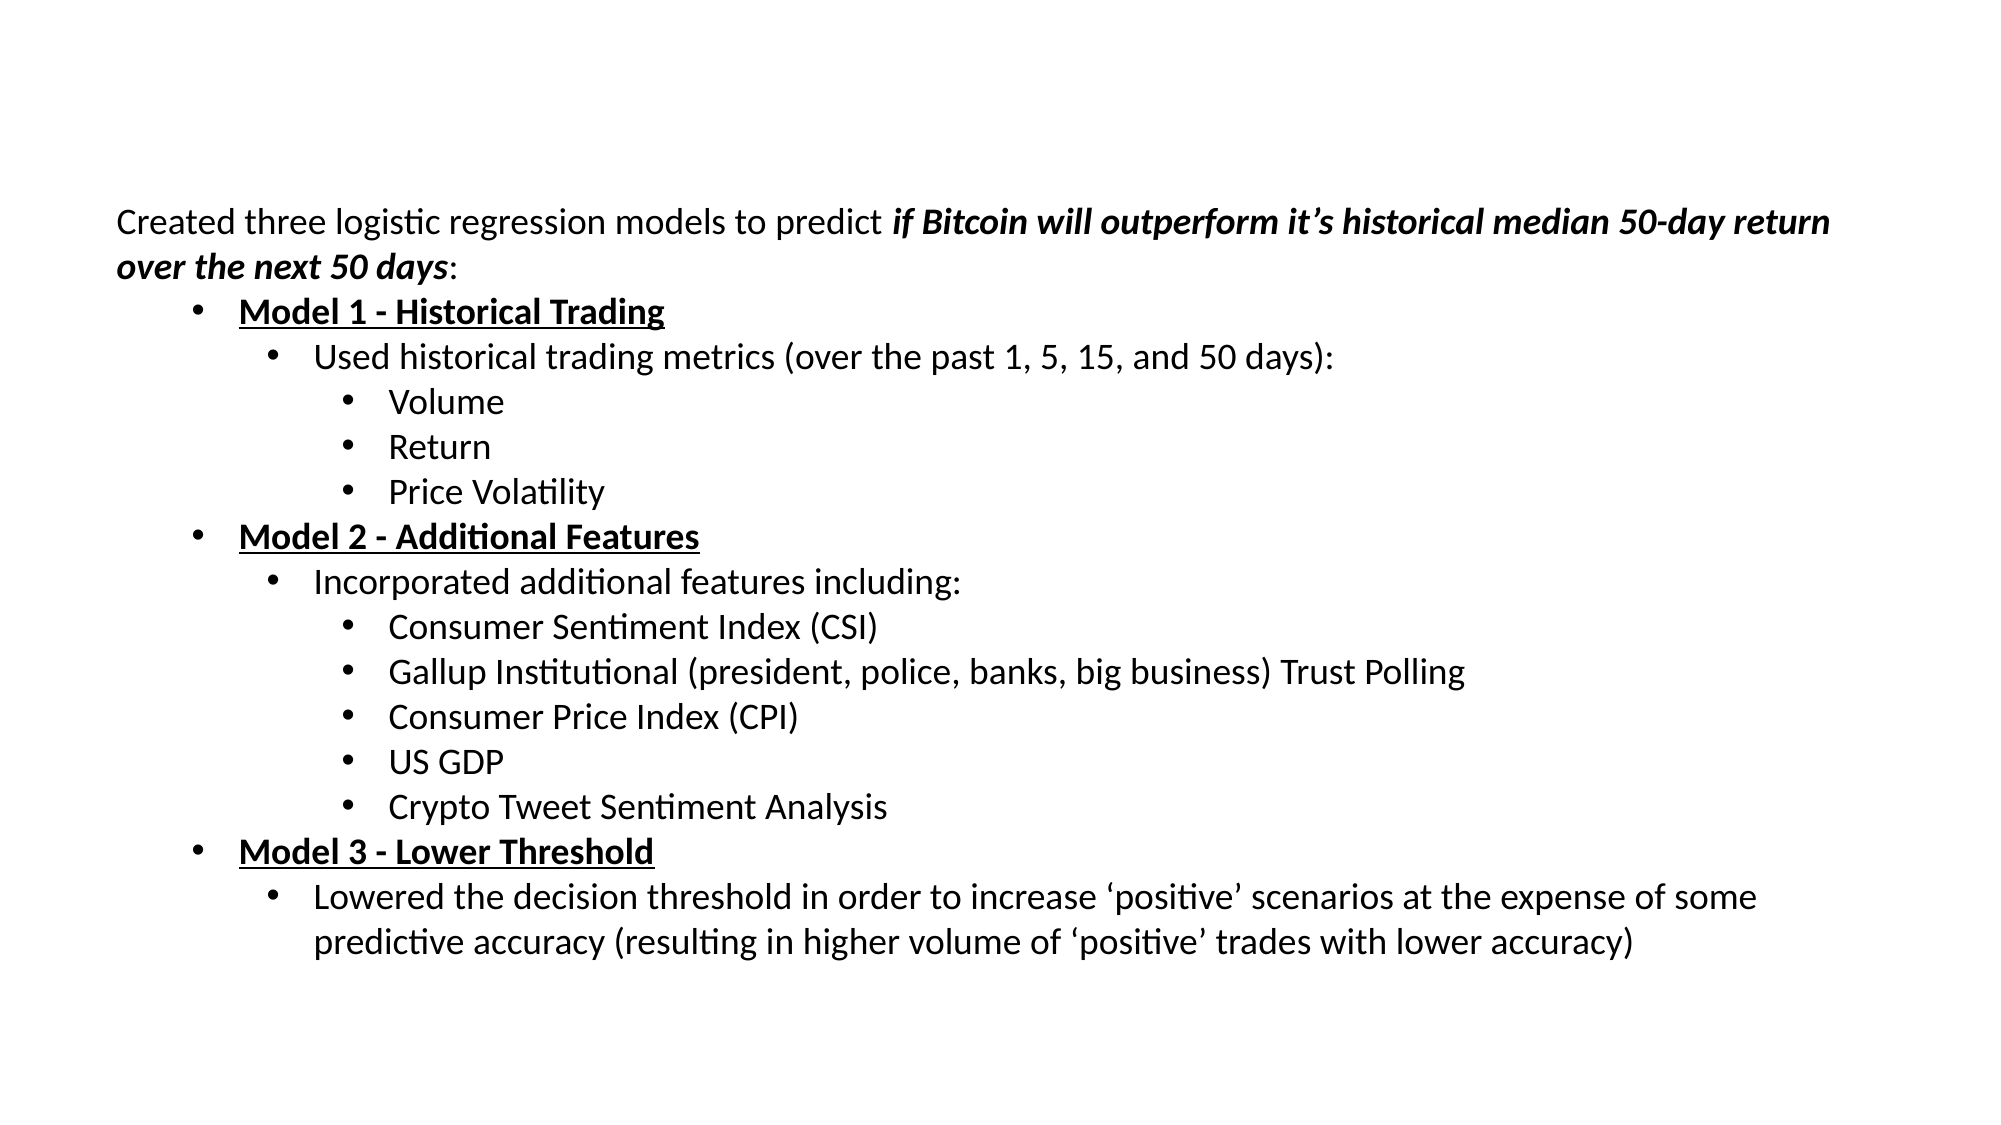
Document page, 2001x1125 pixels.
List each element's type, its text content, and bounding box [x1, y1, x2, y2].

text_box Created three logistic regression models to predict if Bitcoin will outperform it’s historical median 50-day return over the next 50 days: Model 1 - Historical Trading Used historical trading metrics (over the past 1, 5, 15, and 50 days): Volume Return Price Volatility Model 2 - Additional Features Incorporated additional features including: Consumer Sentiment Index (CSI) Gallup Institutional (president, police, banks, big business) Trust Polling Consumer Price Index (CPI) US GDP Crypto Tweet Sentiment Analysis Model 3 - Lower Threshold Lowered the decision threshold in order to increase ‘positive’ scenarios at the expense of some predictive accuracy (resulting in higher volume of ‘positive’ trades with lower accuracy) [101, 189, 1901, 969]
